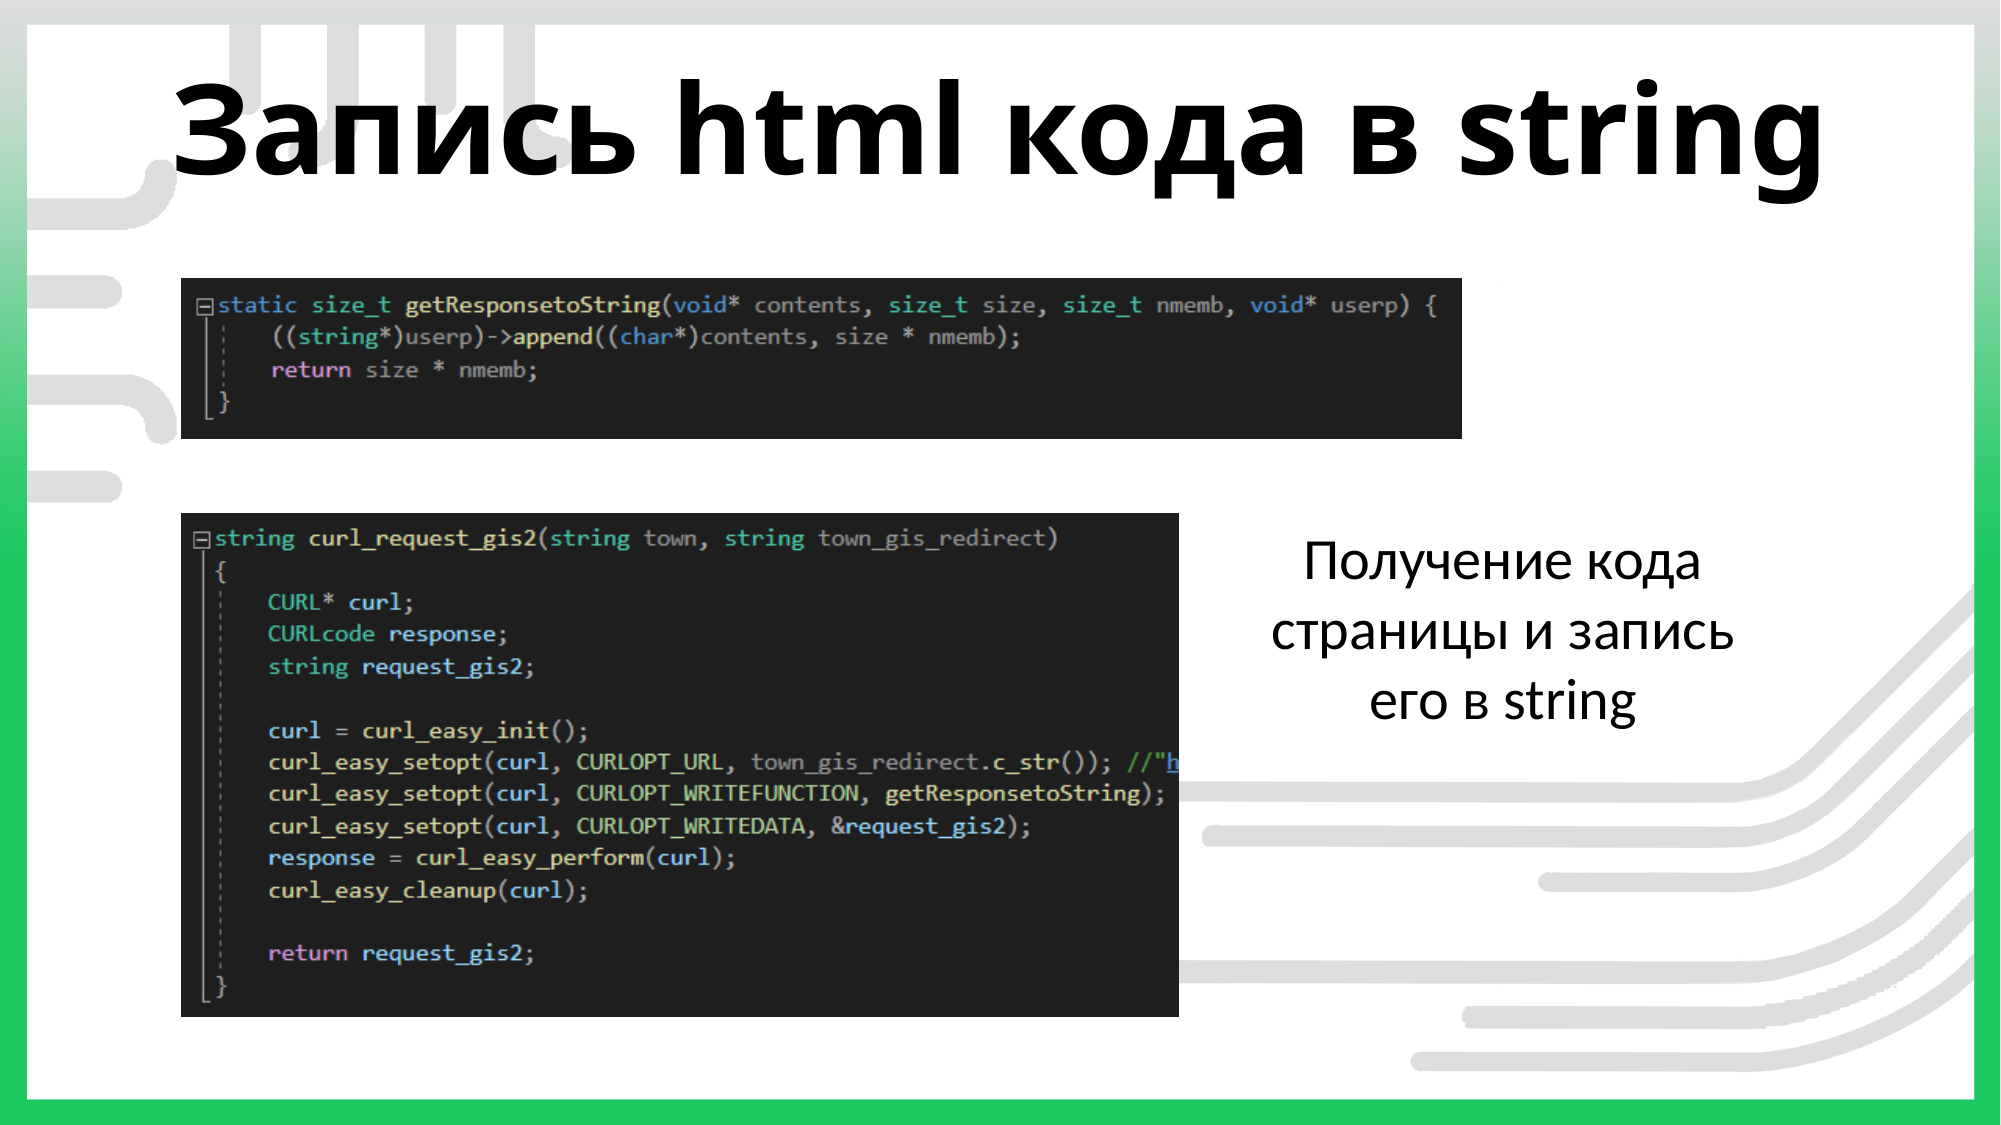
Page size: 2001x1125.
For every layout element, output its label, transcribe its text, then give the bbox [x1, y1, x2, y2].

picture [0, 0, 2001, 1125]
text_box Получение кода страницы и запись его в string [1241, 513, 1765, 739]
title Запись html кода в string [137, 25, 1863, 244]
